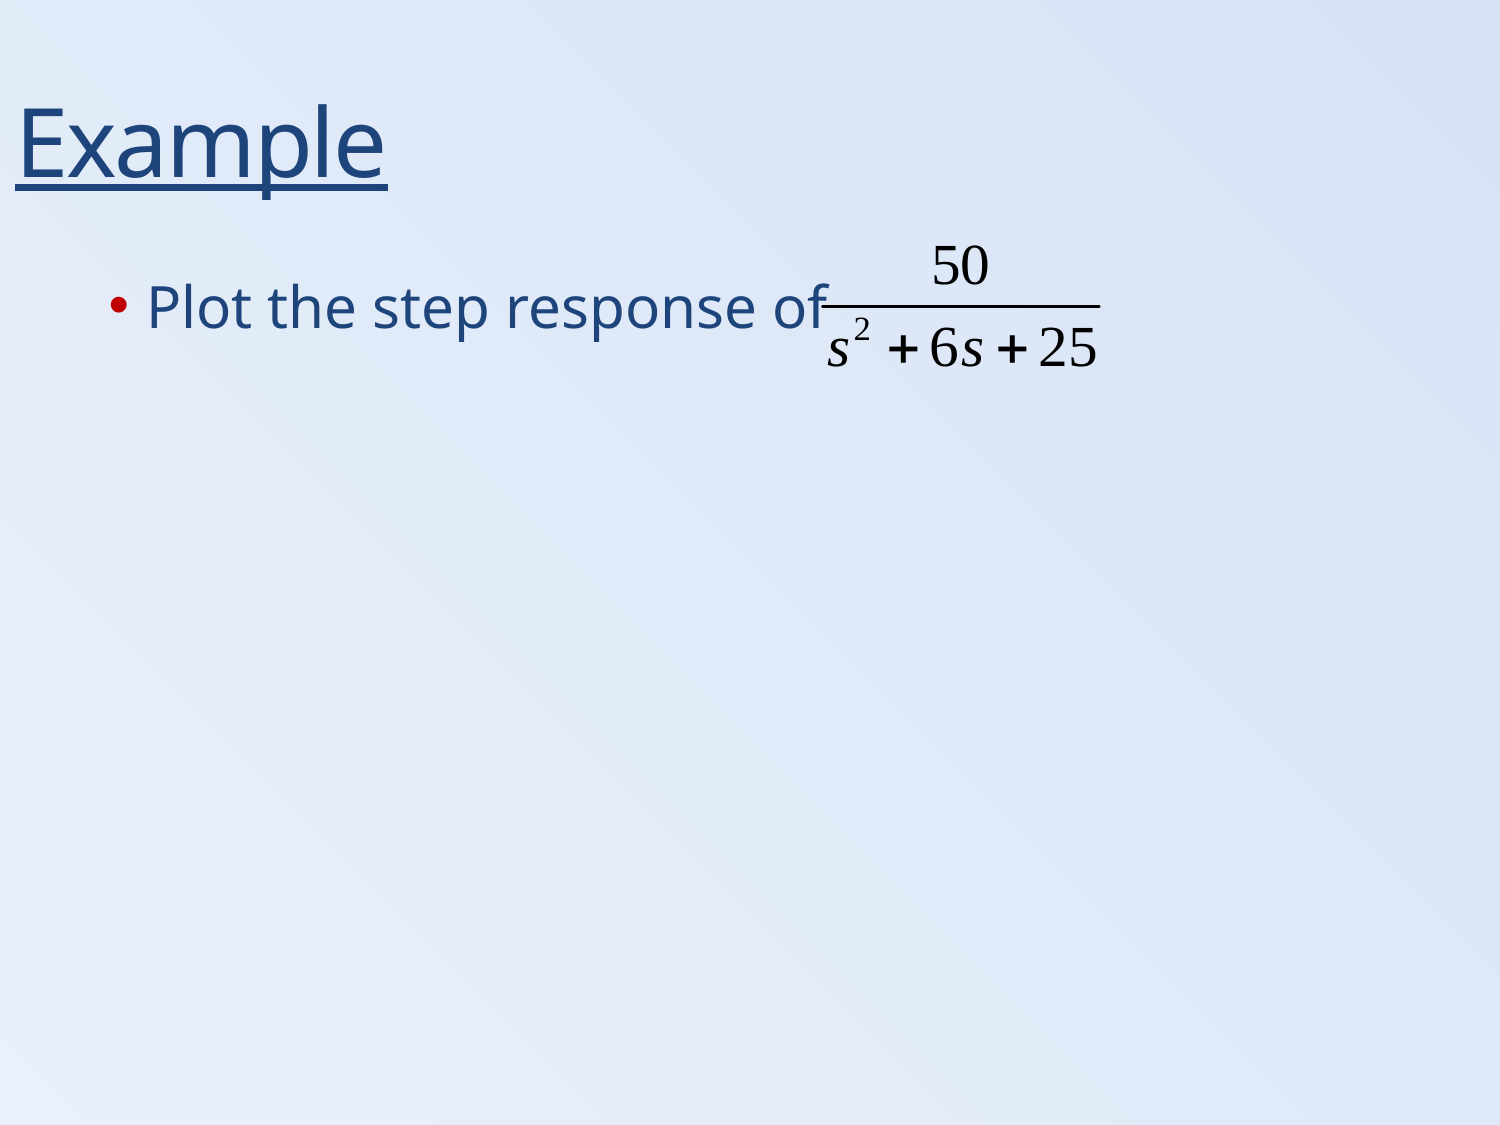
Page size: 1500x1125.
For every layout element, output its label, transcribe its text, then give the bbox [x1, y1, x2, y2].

text_box Plot the step response of [75, 262, 1325, 1050]
title Example [0, 45, 1250, 233]
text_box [811, 228, 1115, 380]
